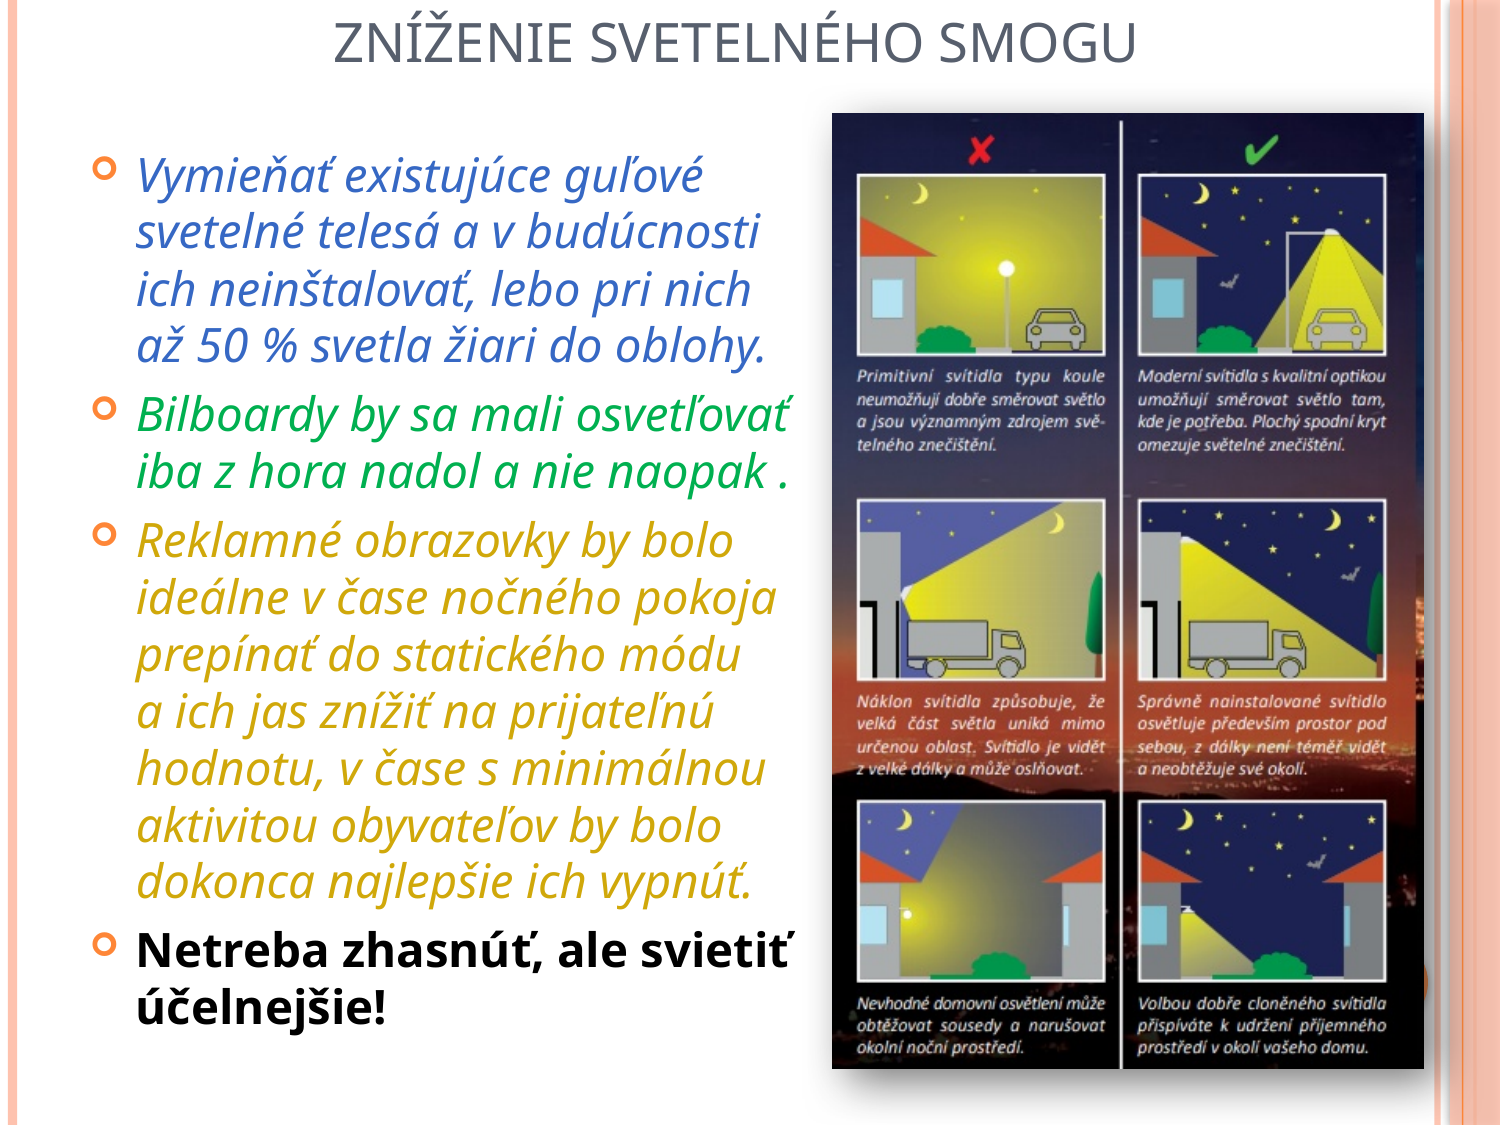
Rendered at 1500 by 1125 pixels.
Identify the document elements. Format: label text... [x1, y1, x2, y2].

list Vymieňať existujúce guľové svetelné telesá a v budúcnosti ich neinštalovať, lebo pri nich až 50 % svetla žiari do oblohy. Bilboardy by sa mali osvetľovať iba z hora nadol a nie naopak . Reklamné obrazovky by bolo ideálne v čase nočného pokoja prepínať do statického módu a ich jas znížiť na prijateľnú hodnotu, v čase s minimálnou aktivitou obyvateľov by bolo dokonca najlepšie ich vypnúť. Netreba zhasnúť, ale svietiť účelnejšie! [75, 137, 809, 1094]
title Zníženie svetelného smogu [123, 0, 1349, 81]
picture [832, 113, 1424, 1069]
